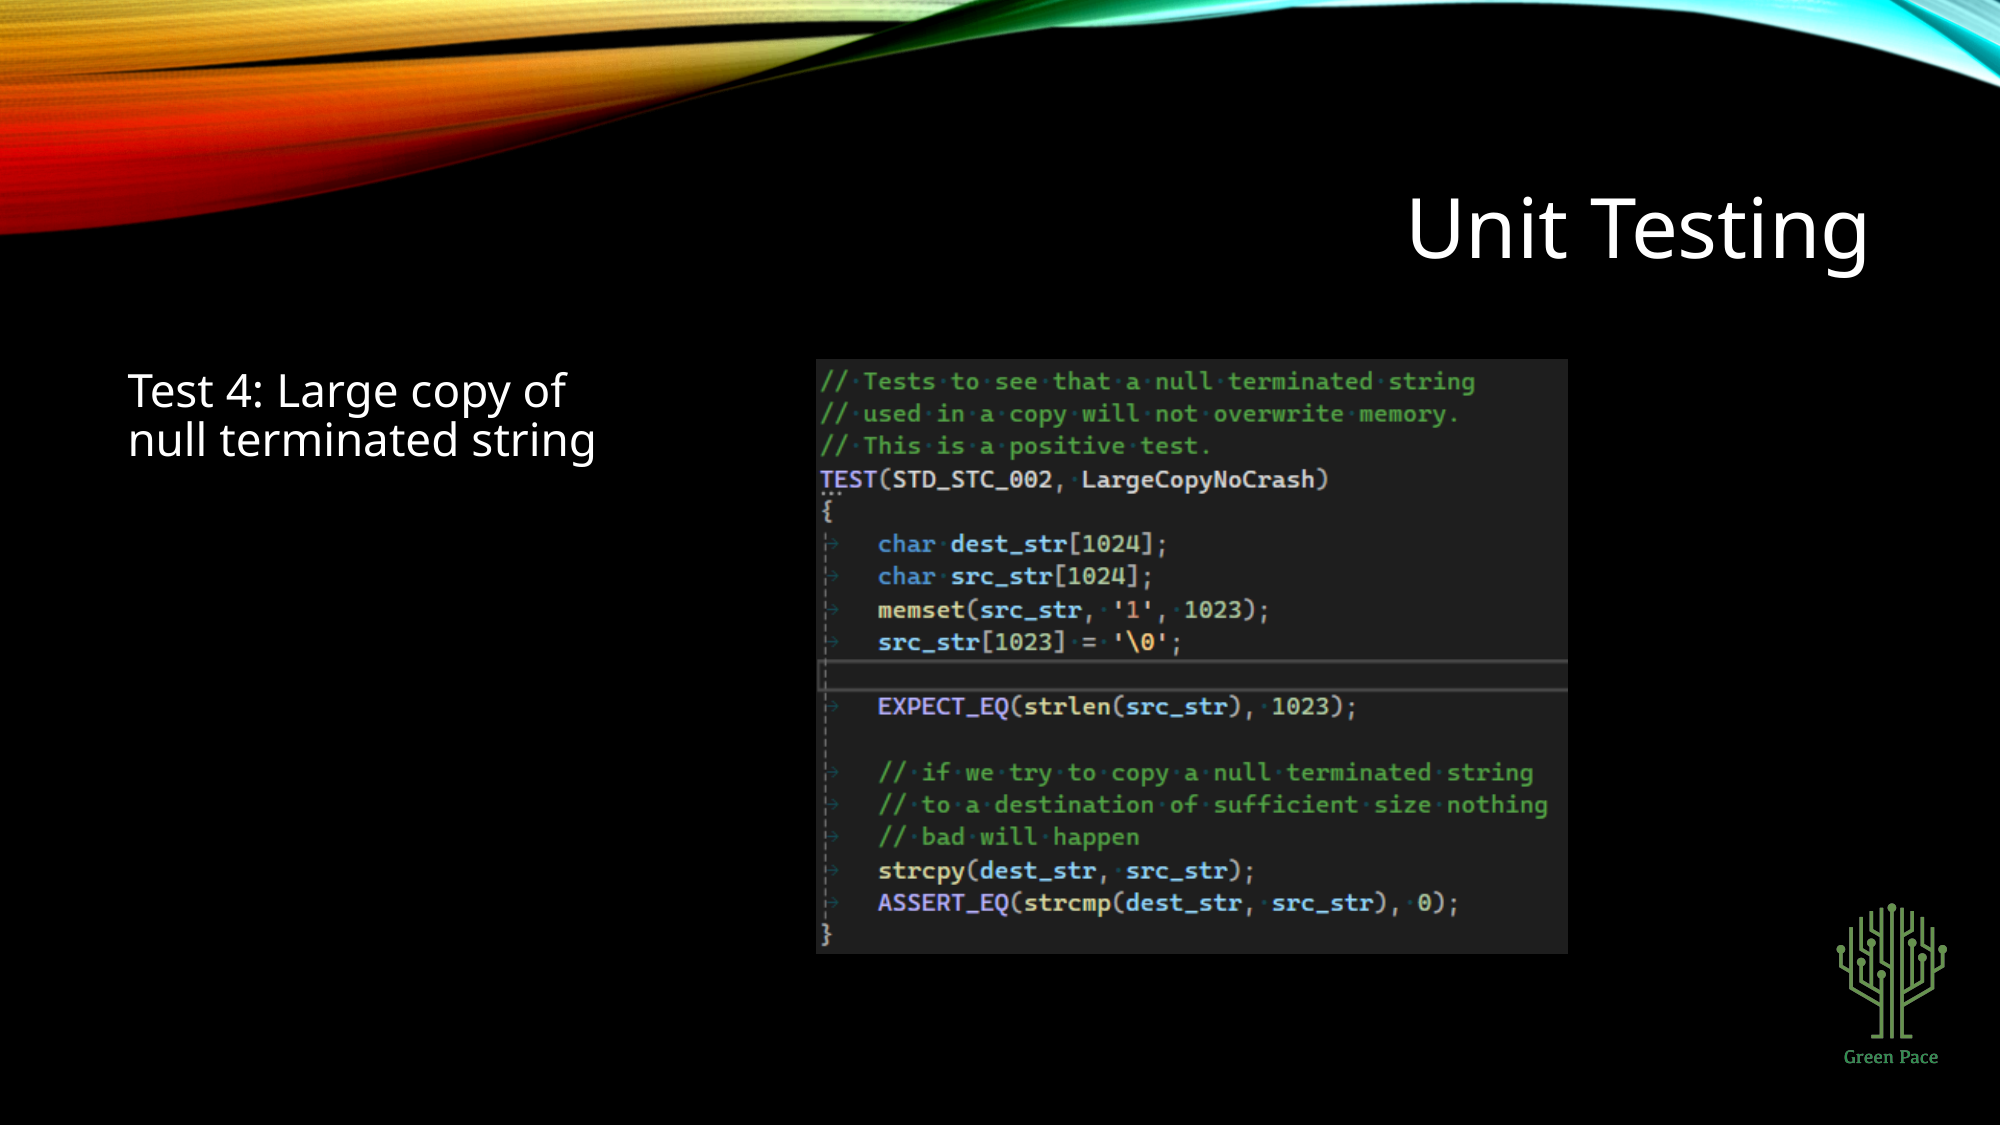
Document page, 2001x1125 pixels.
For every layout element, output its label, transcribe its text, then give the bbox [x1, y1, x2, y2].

picture [1817, 892, 1964, 1082]
title Unit Testing [474, 125, 1888, 338]
picture [816, 359, 1568, 954]
list Test 4: Large copy of null terminated string [112, 360, 1888, 1021]
picture [0, 0, 2000, 237]
